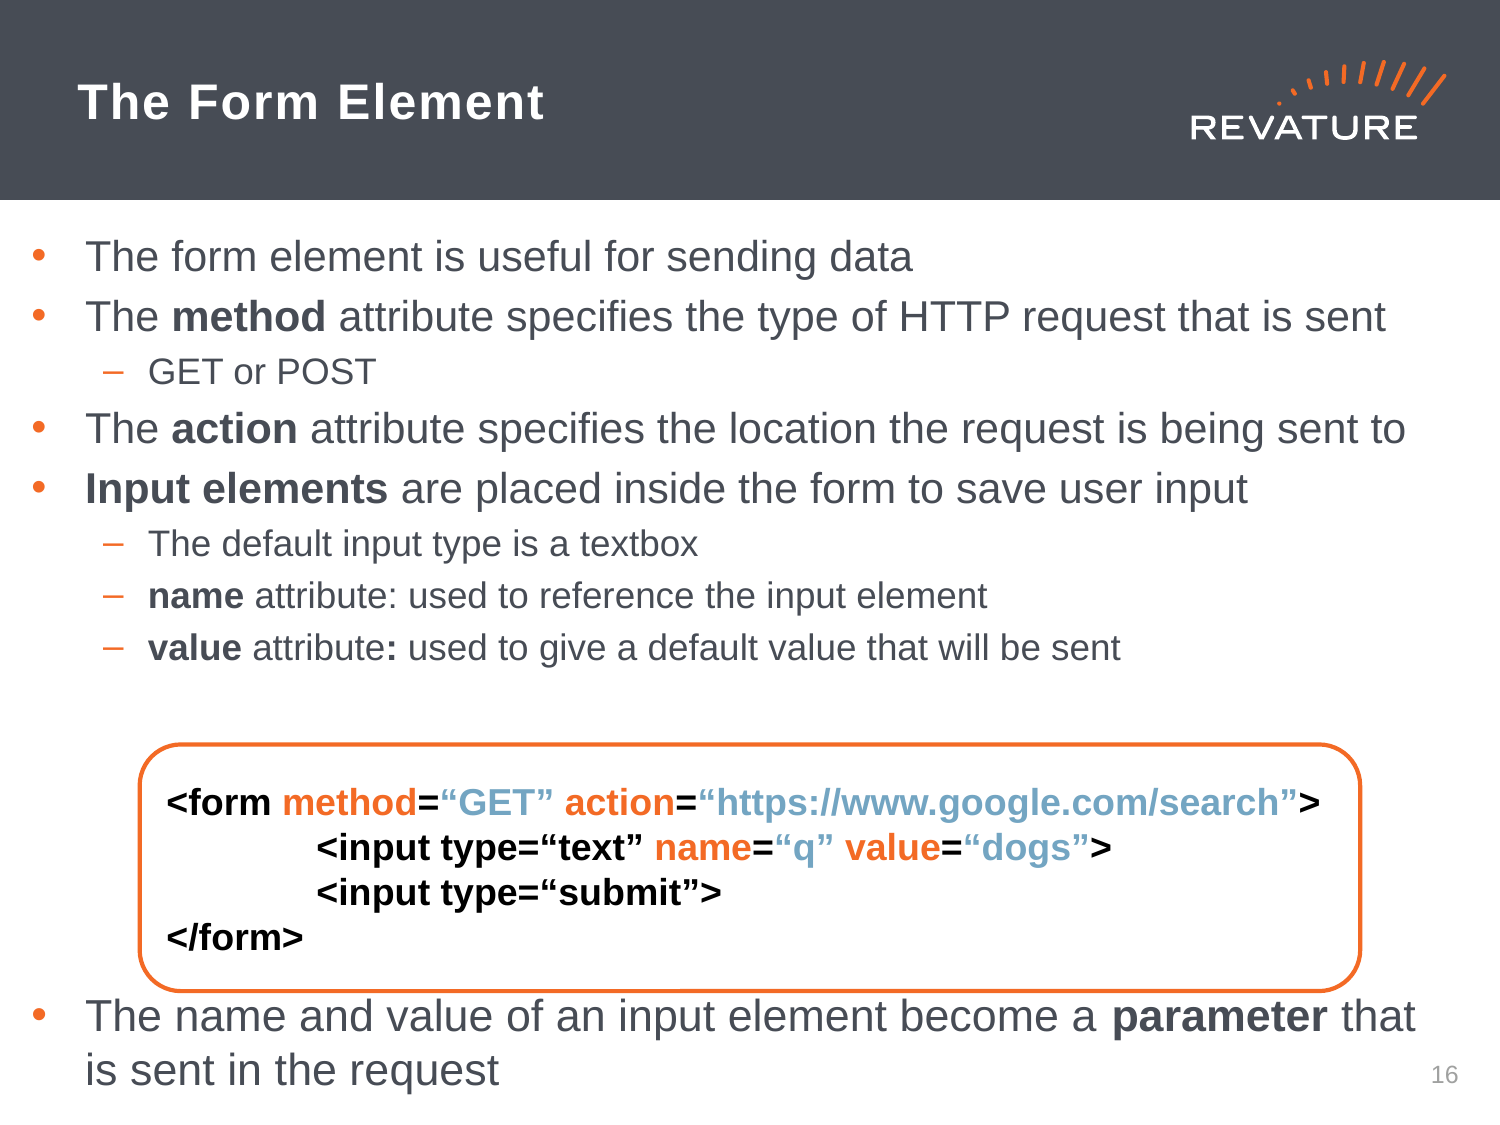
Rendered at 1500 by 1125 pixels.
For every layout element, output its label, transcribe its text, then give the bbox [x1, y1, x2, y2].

title The Form Element [62, 0, 1084, 200]
list The form element is useful for sending data The method attribute specifies the type of HTTP request that is sent GET or POST The action attribute specifies the location the request is being sent to Input elements are placed inside the form to save user input The default input type is a textbox name attribute: used to reference the input element value attribute: used to give a default value that will be sent The name and value of an input element become a parameter that is sent in the request [16, 221, 1474, 1125]
text_box <form method=“GET” action=“https://www.google.com/search”> <input type=“text” name=“q” value=“dogs”> <input type=“submit”> </form> [137, 742, 1363, 994]
slide_number 15 [1332, 1043, 1474, 1104]
